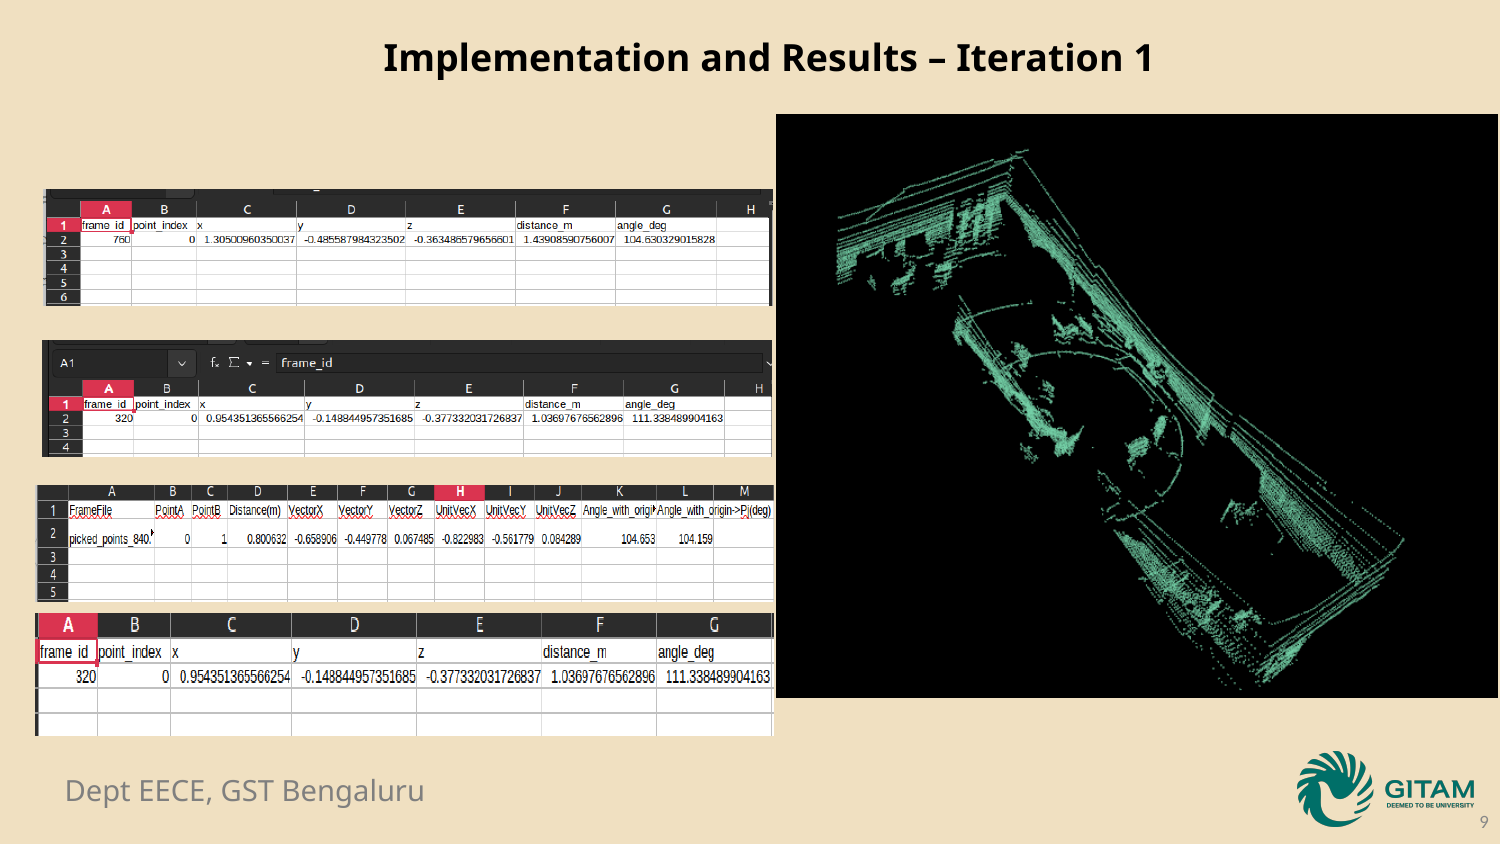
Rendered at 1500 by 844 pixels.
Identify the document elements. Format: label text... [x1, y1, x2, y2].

text_box [35, 706, 1450, 807]
picture [41, 340, 772, 458]
text_box [35, 107, 1450, 484]
slide_number ‹#› [1162, 798, 1500, 844]
picture [42, 189, 773, 306]
picture [776, 114, 1498, 698]
text_box Implementation and Results – Iteration 1 [123, 28, 1417, 90]
picture [35, 613, 774, 737]
picture [35, 484, 774, 602]
picture [1450, 751, 1474, 798]
